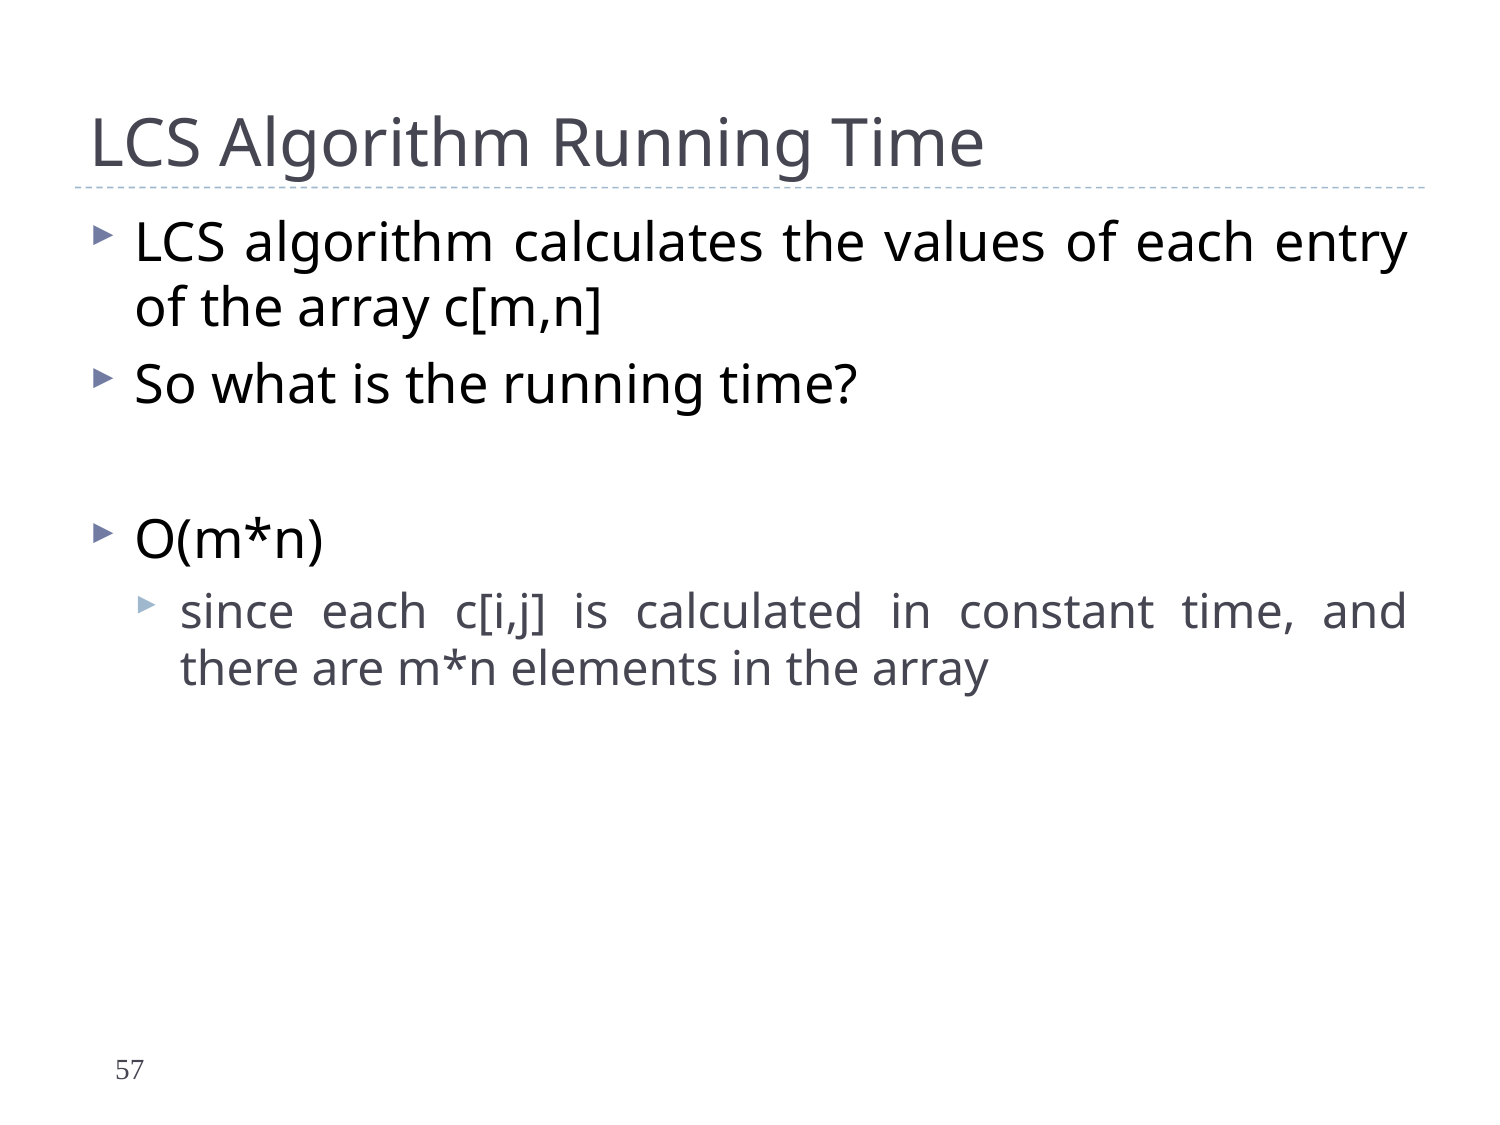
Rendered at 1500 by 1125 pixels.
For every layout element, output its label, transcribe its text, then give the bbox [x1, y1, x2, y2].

title LCS Algorithm Running Time [75, 24, 1425, 188]
slide_number 57 [100, 1042, 426, 1103]
list LCS algorithm calculates the values of each entry of the array c[m,n] So what is the running time? O(m*n) since each c[i,j] is calculated in constant time, and there are m*n elements in the array [75, 200, 1425, 1010]
